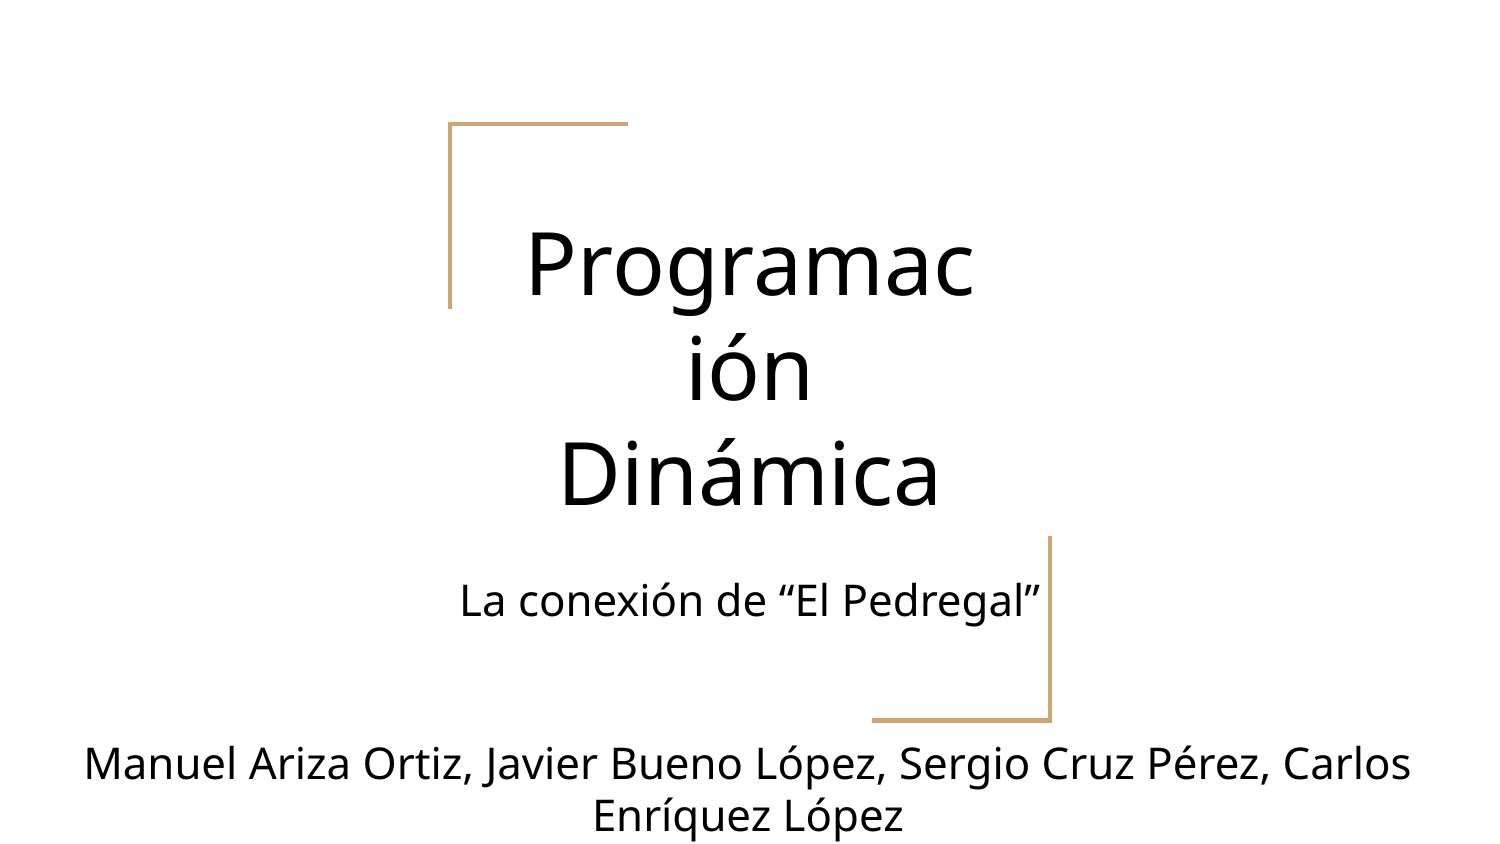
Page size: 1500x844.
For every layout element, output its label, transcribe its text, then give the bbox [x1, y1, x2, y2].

subtitle La conexión de “El Pedregal” [437, 558, 1062, 674]
title Programación Dinámica [499, 286, 1001, 539]
subtitle Manuel Ariza Ortiz, Javier Bueno López, Sergio Cruz Pérez, Carlos Enríquez López [6, 720, 1490, 836]
